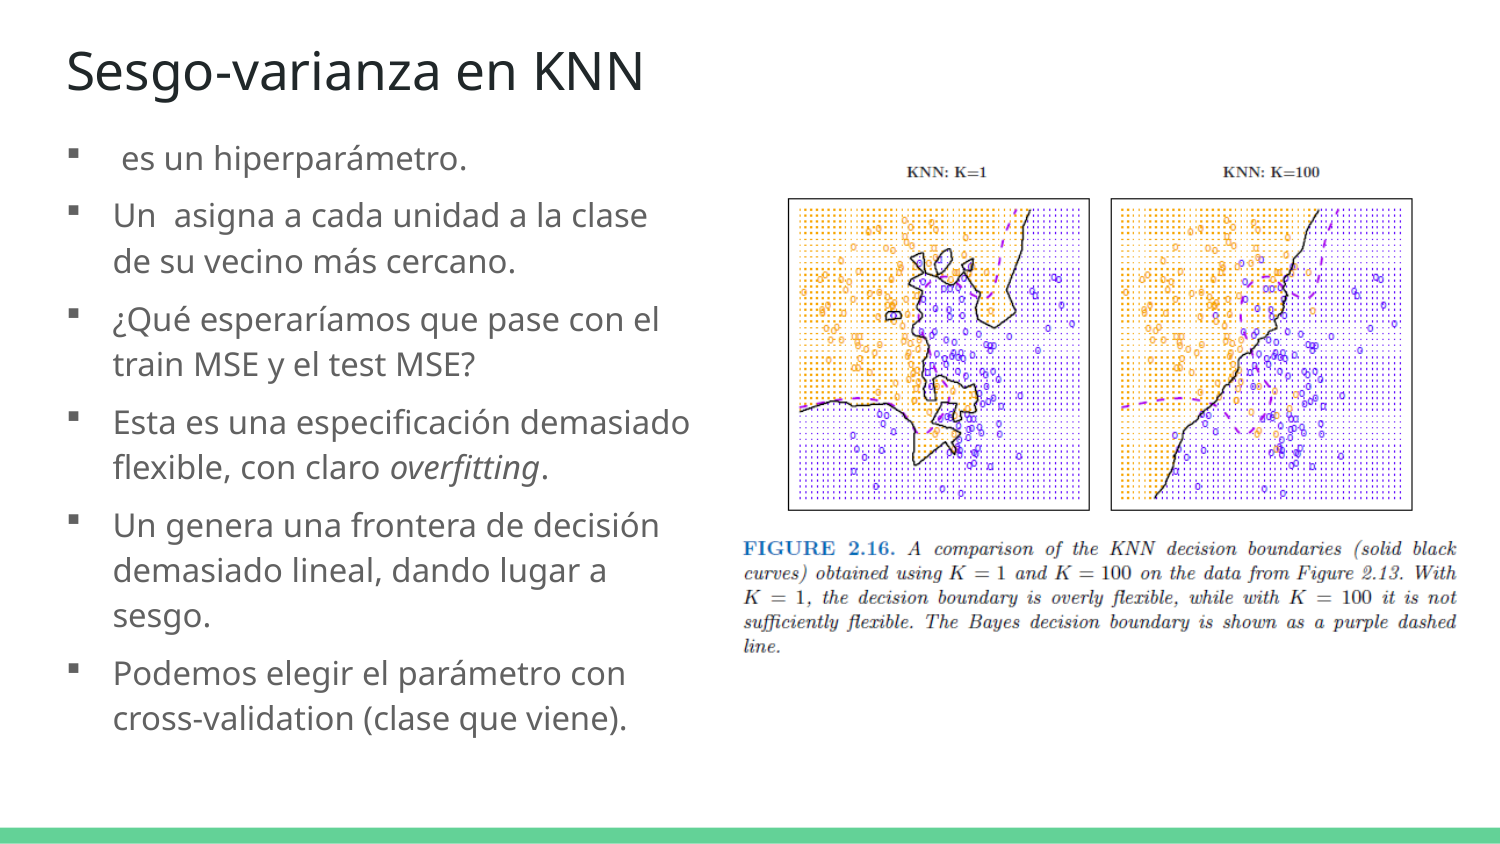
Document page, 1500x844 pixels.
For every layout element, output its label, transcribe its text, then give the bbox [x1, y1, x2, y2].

title Sesgo-varianza en KNN [51, 22, 1260, 117]
picture [722, 132, 1480, 669]
